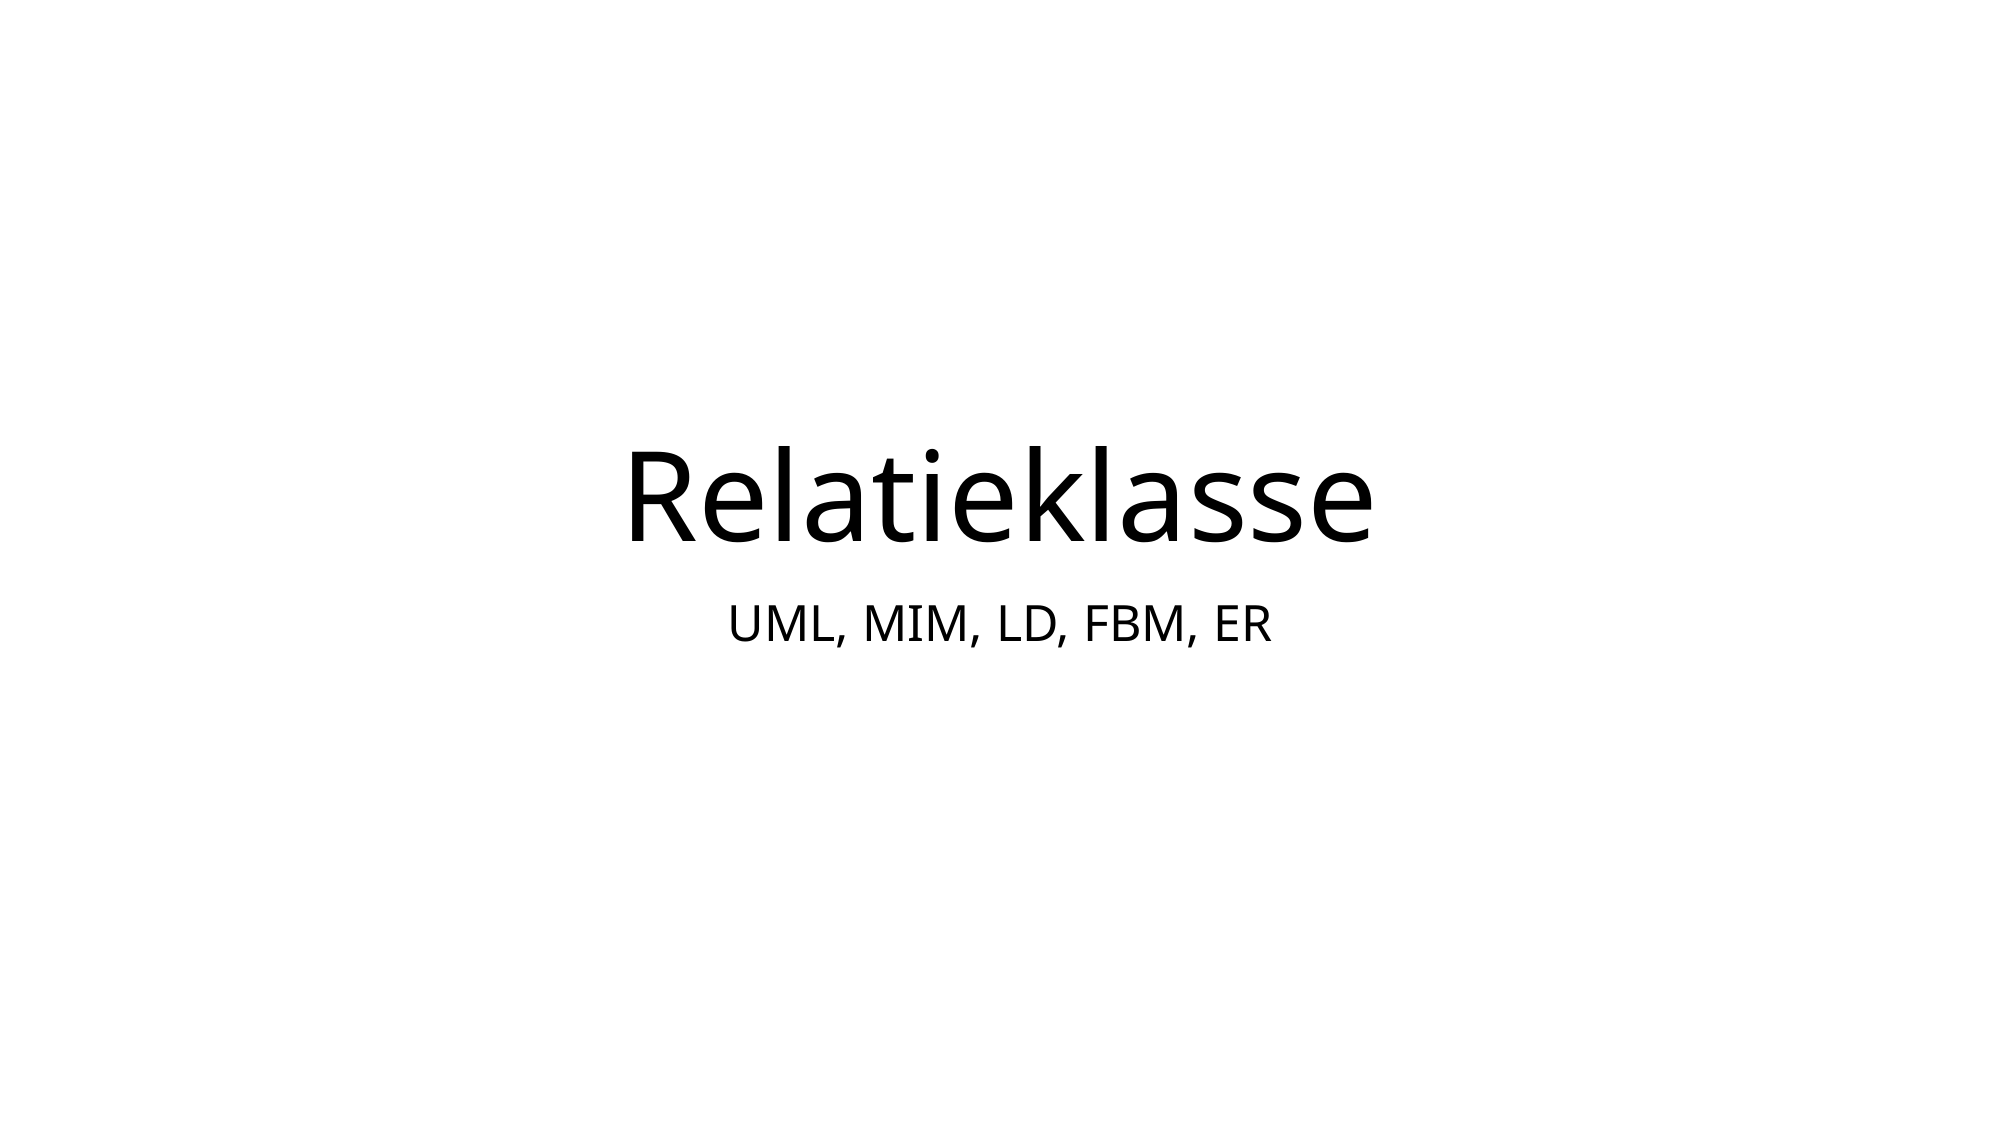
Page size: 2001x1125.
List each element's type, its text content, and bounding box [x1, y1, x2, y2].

title Relatieklasse [249, 184, 1750, 576]
subtitle UML, MIM, LD, FBM, ER [249, 590, 1750, 863]
